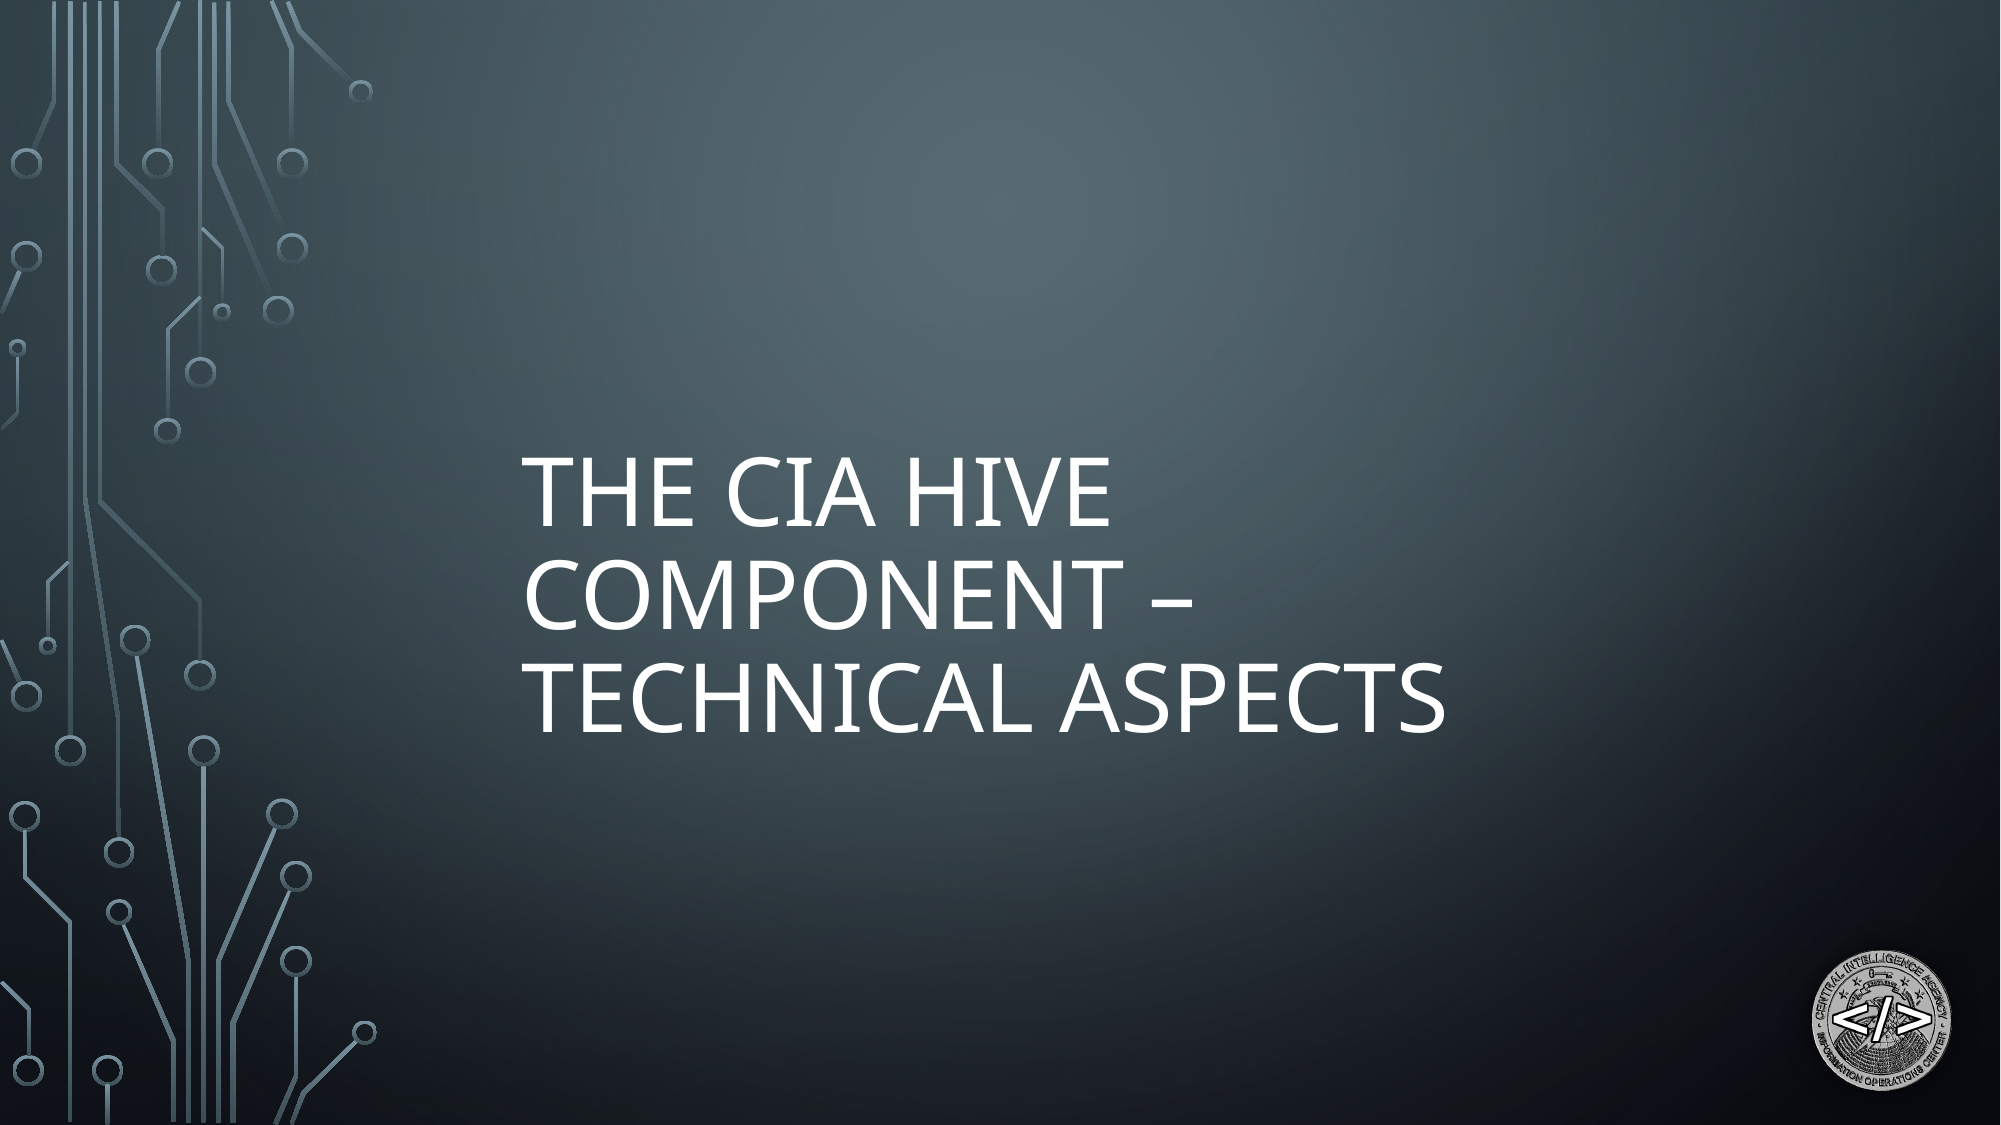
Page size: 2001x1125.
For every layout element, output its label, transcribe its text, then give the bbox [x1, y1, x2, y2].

title The cia hive component – technical aspects [506, 364, 1494, 761]
picture [1811, 949, 1952, 1091]
